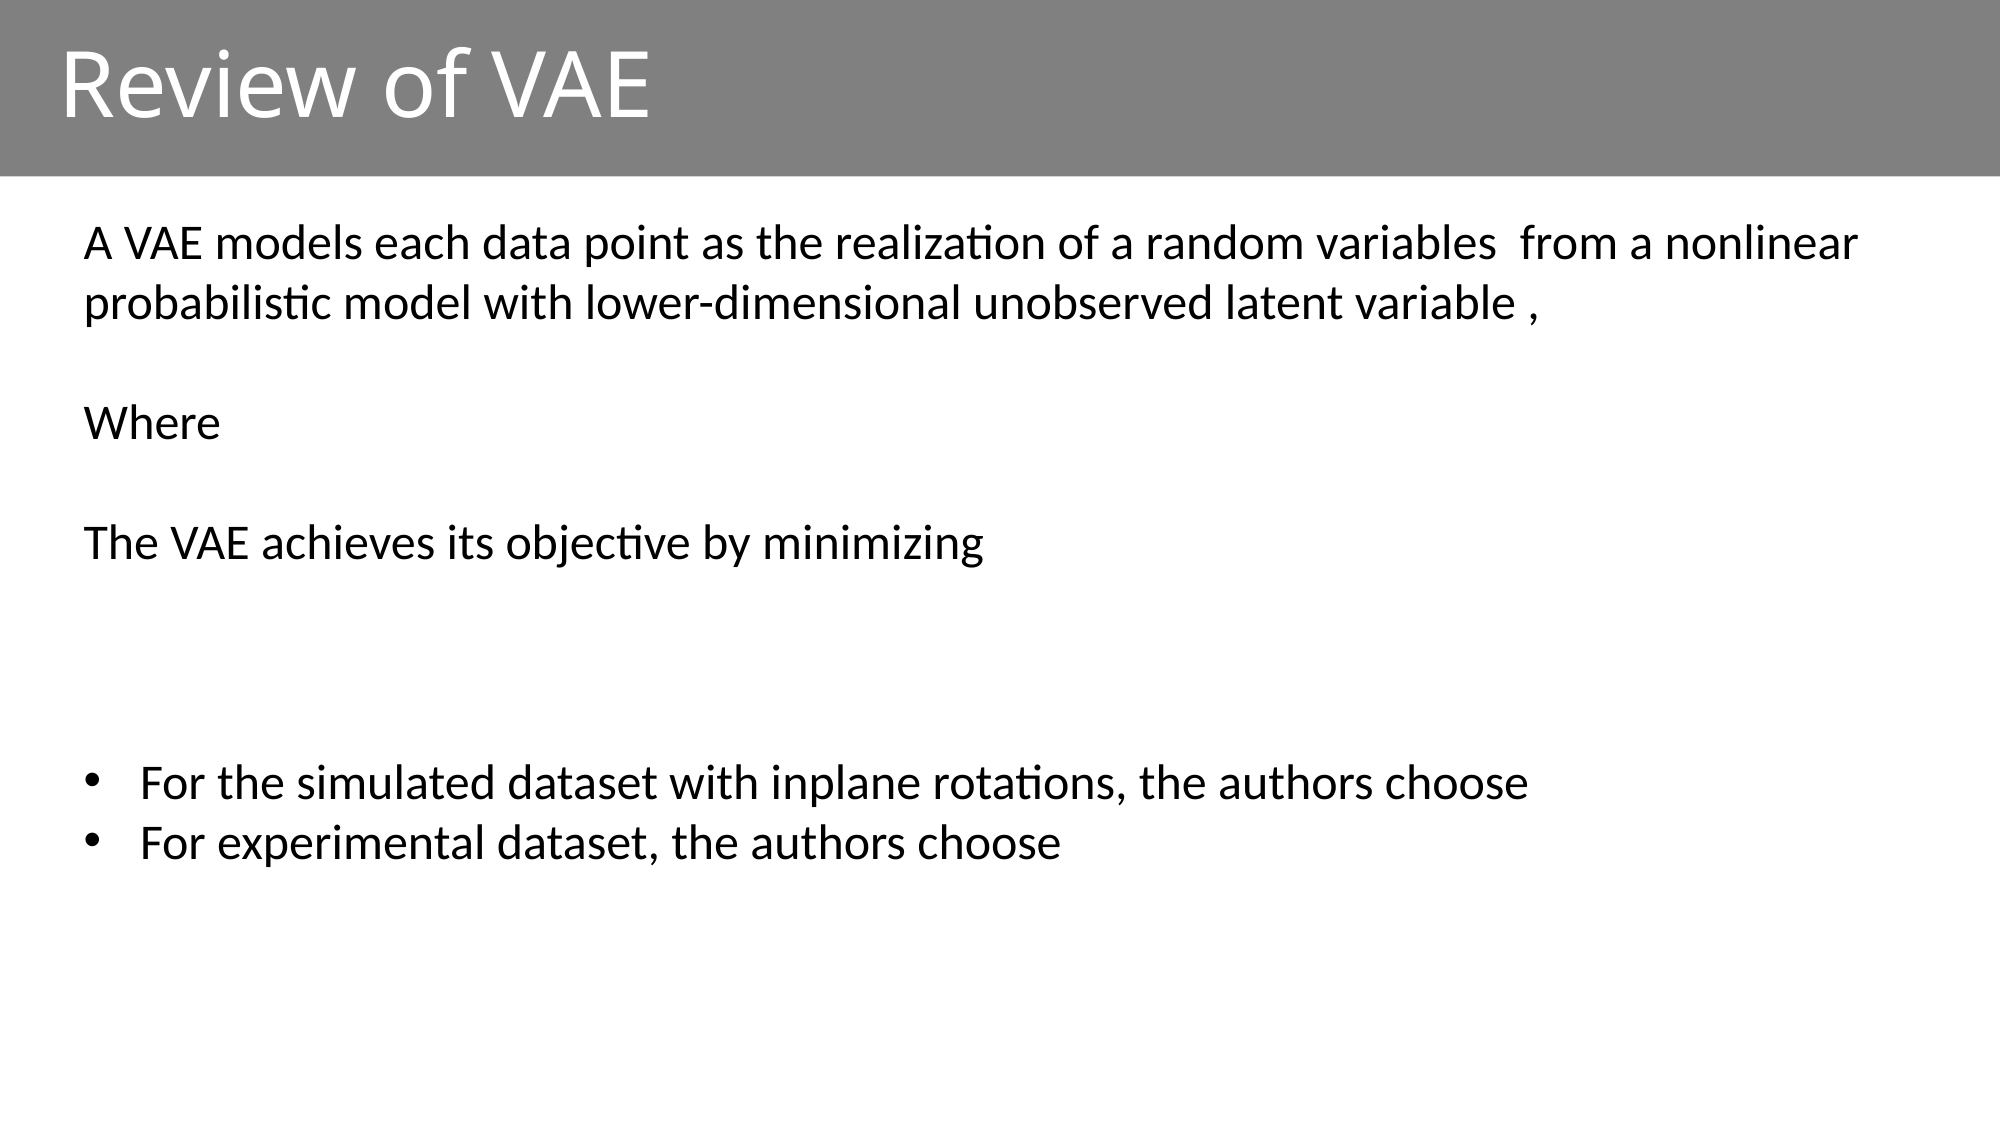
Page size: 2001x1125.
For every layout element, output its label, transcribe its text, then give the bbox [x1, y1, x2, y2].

text_box [0, 0, 2000, 177]
title Review of VAE [43, 24, 1769, 152]
